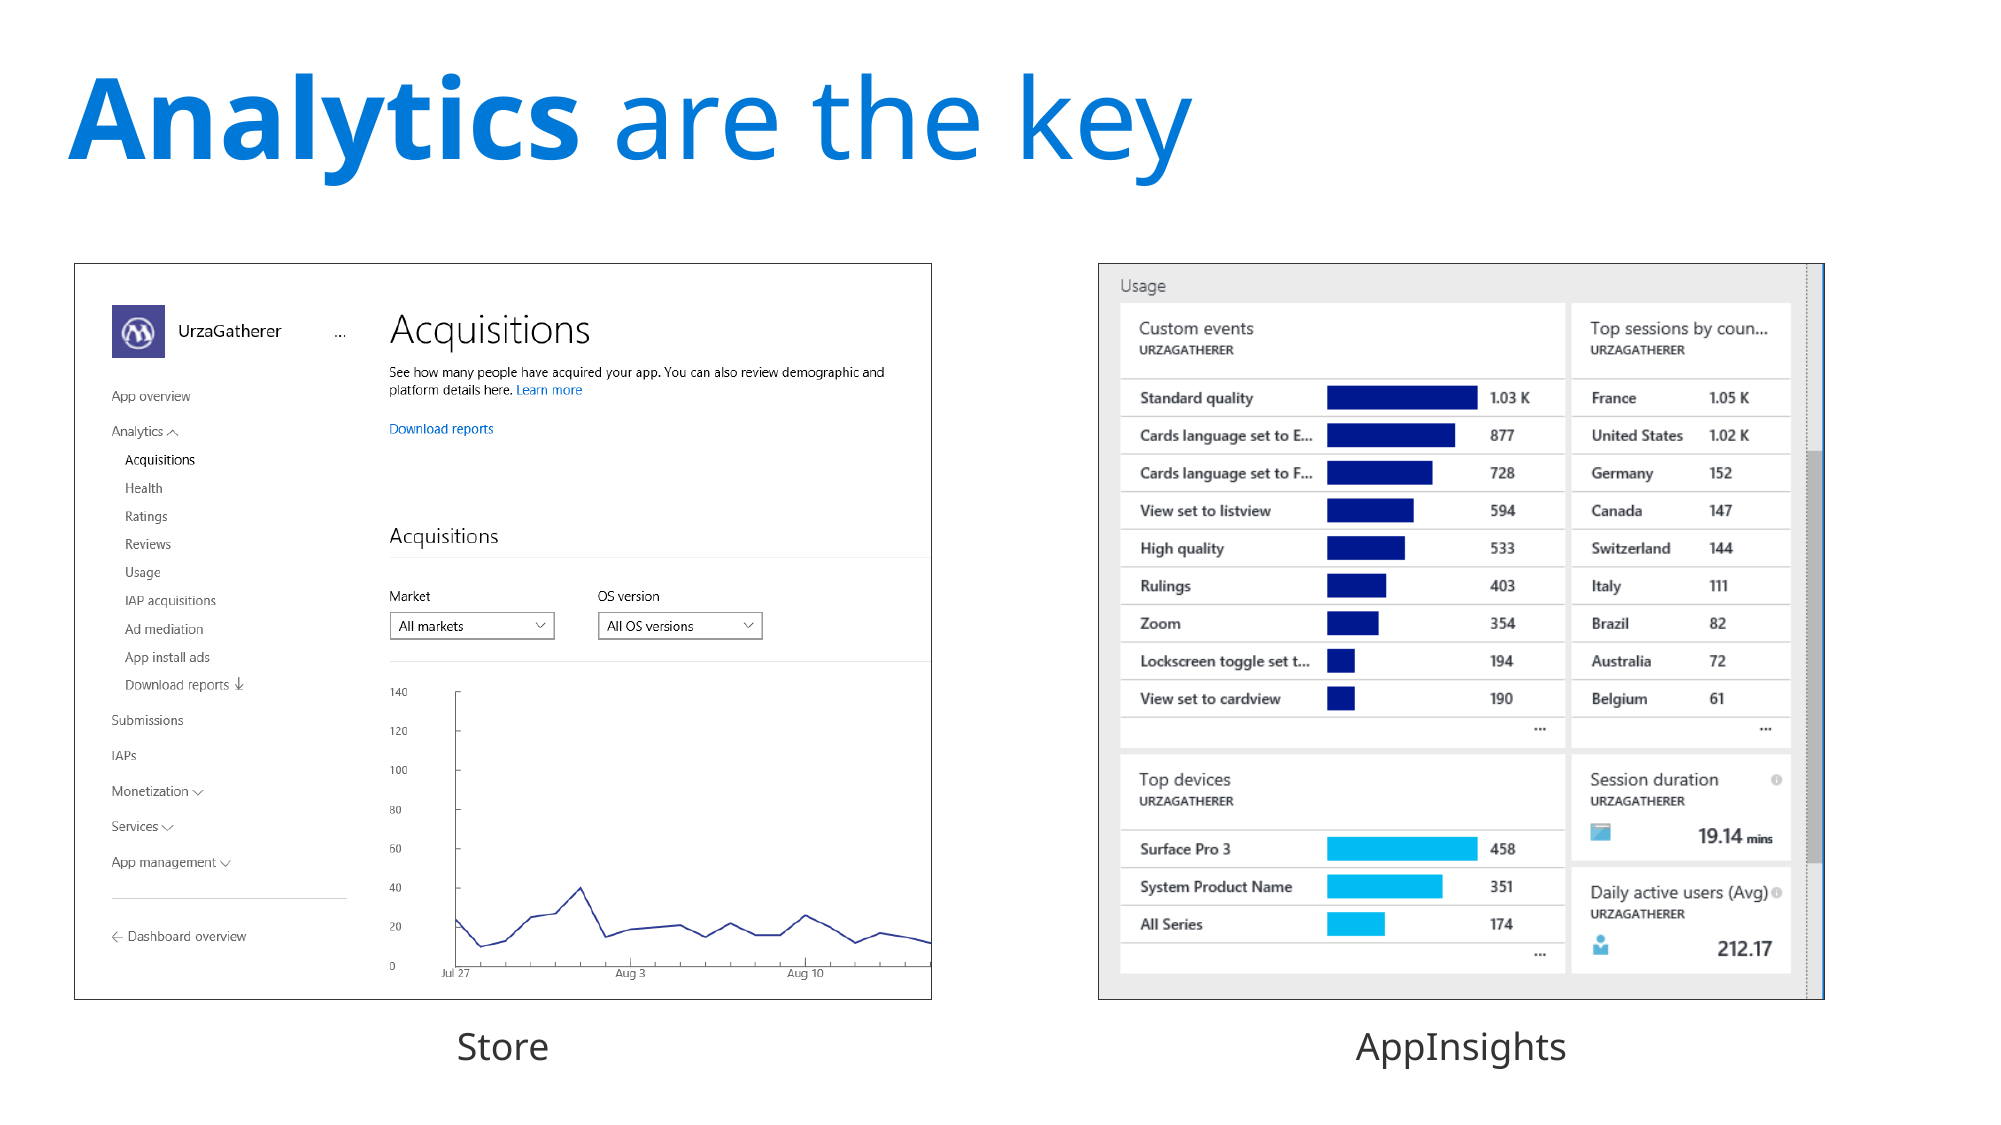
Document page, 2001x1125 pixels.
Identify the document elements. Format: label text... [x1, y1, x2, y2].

text_box Store [88, 1015, 918, 1076]
picture [74, 262, 933, 1000]
text_box AppInsights [1047, 1015, 1877, 1076]
title Analytics are the key [44, 47, 1957, 196]
picture [1098, 262, 1825, 1000]
